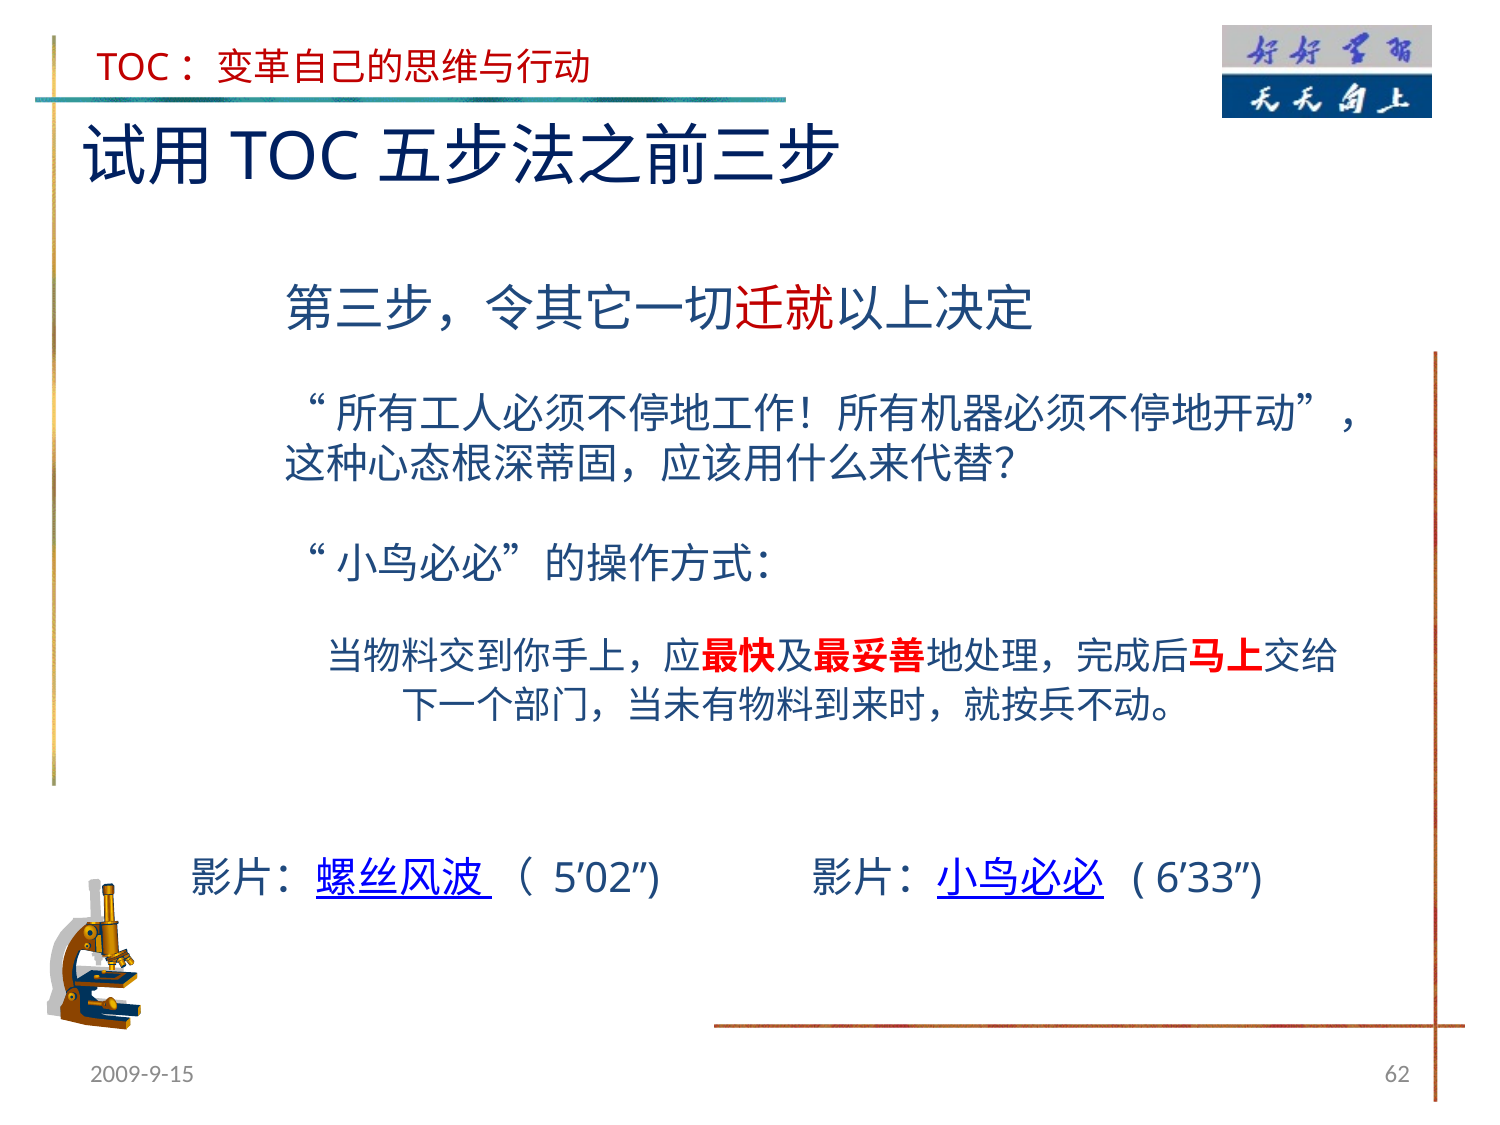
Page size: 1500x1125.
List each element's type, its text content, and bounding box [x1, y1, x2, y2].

slide_number 62 [1074, 1042, 1425, 1103]
picture [1430, 352, 1442, 1101]
picture [1443, 1019, 1465, 1032]
picture [1222, 25, 1432, 118]
text_box 试用TOC五步法之前三步 [66, 105, 859, 201]
text_box 第三步，令其它一切迁就以上决定 “所有工人必须不停地工作！所有机器必须不停地开动”，这种心态根深蒂固，应该用什么来代替？ “小鸟必必”的操作方式： 当物料交到你手上，应最快及最妥善地处理，完成后马上交给下一个部门，当未有物料到来时，就按兵不动。 [269, 269, 1372, 735]
picture [35, 36, 786, 785]
picture [714, 1019, 1429, 1032]
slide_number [75, 1042, 425, 1103]
text_box 影片：螺丝风波 （ 5’02”) [175, 843, 739, 919]
text_box 影片：小鸟必必 ( 6’33”) [796, 843, 1372, 919]
